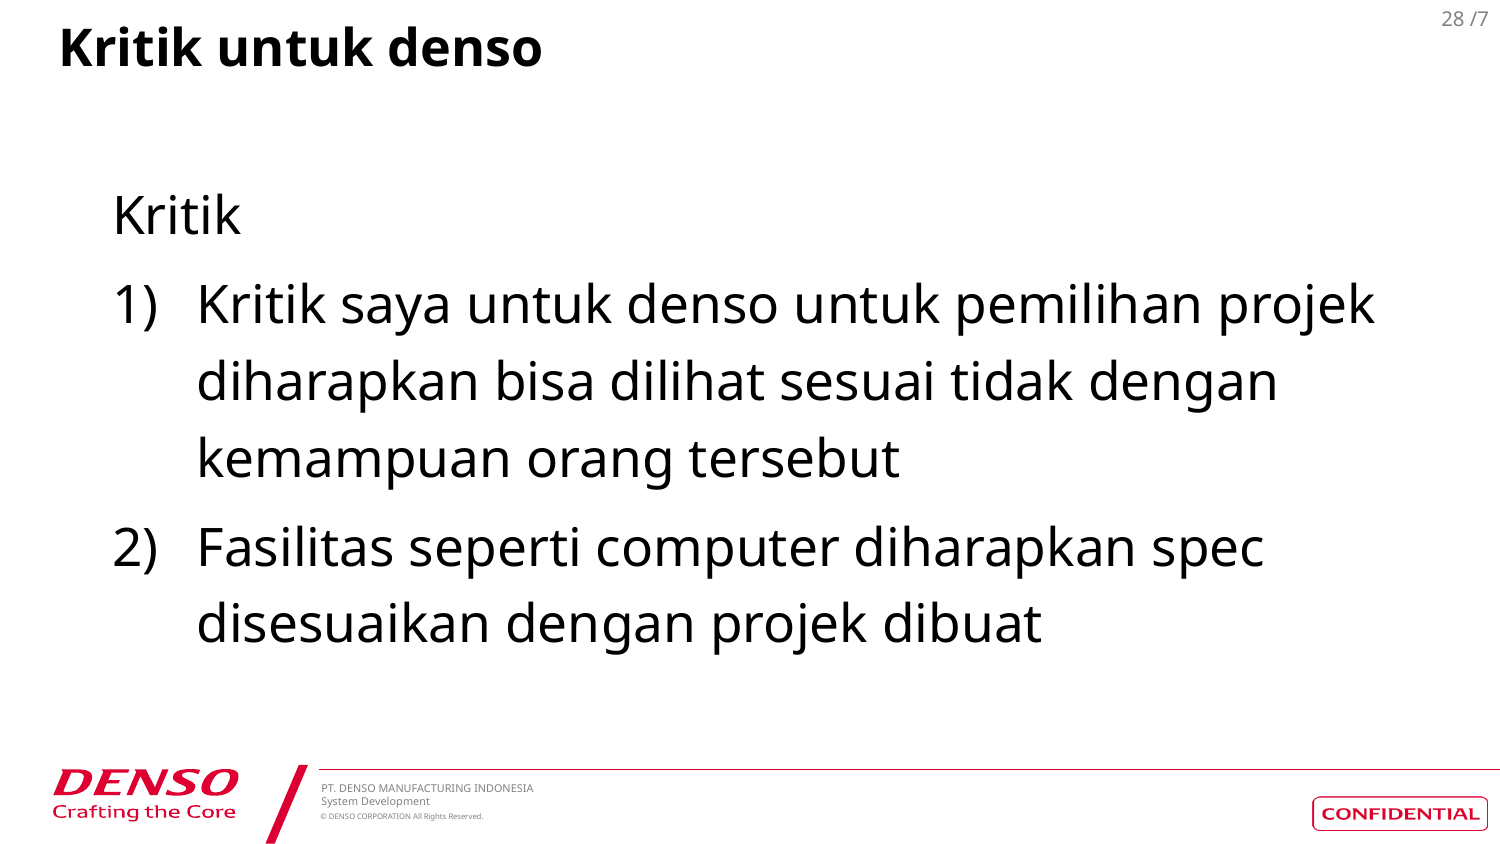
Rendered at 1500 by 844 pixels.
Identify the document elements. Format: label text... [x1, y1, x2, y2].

picture [1312, 796, 1488, 831]
title Kritik untuk denso [0, 24, 1500, 68]
list Kritik Kritik saya untuk denso untuk pemilihan projek diharapkan bisa dilihat sesuai tidak dengan kemampuan orang tersebut Fasilitas seperti computer diharapkan spec disesuaikan dengan projek dibuat [0, 103, 1500, 742]
